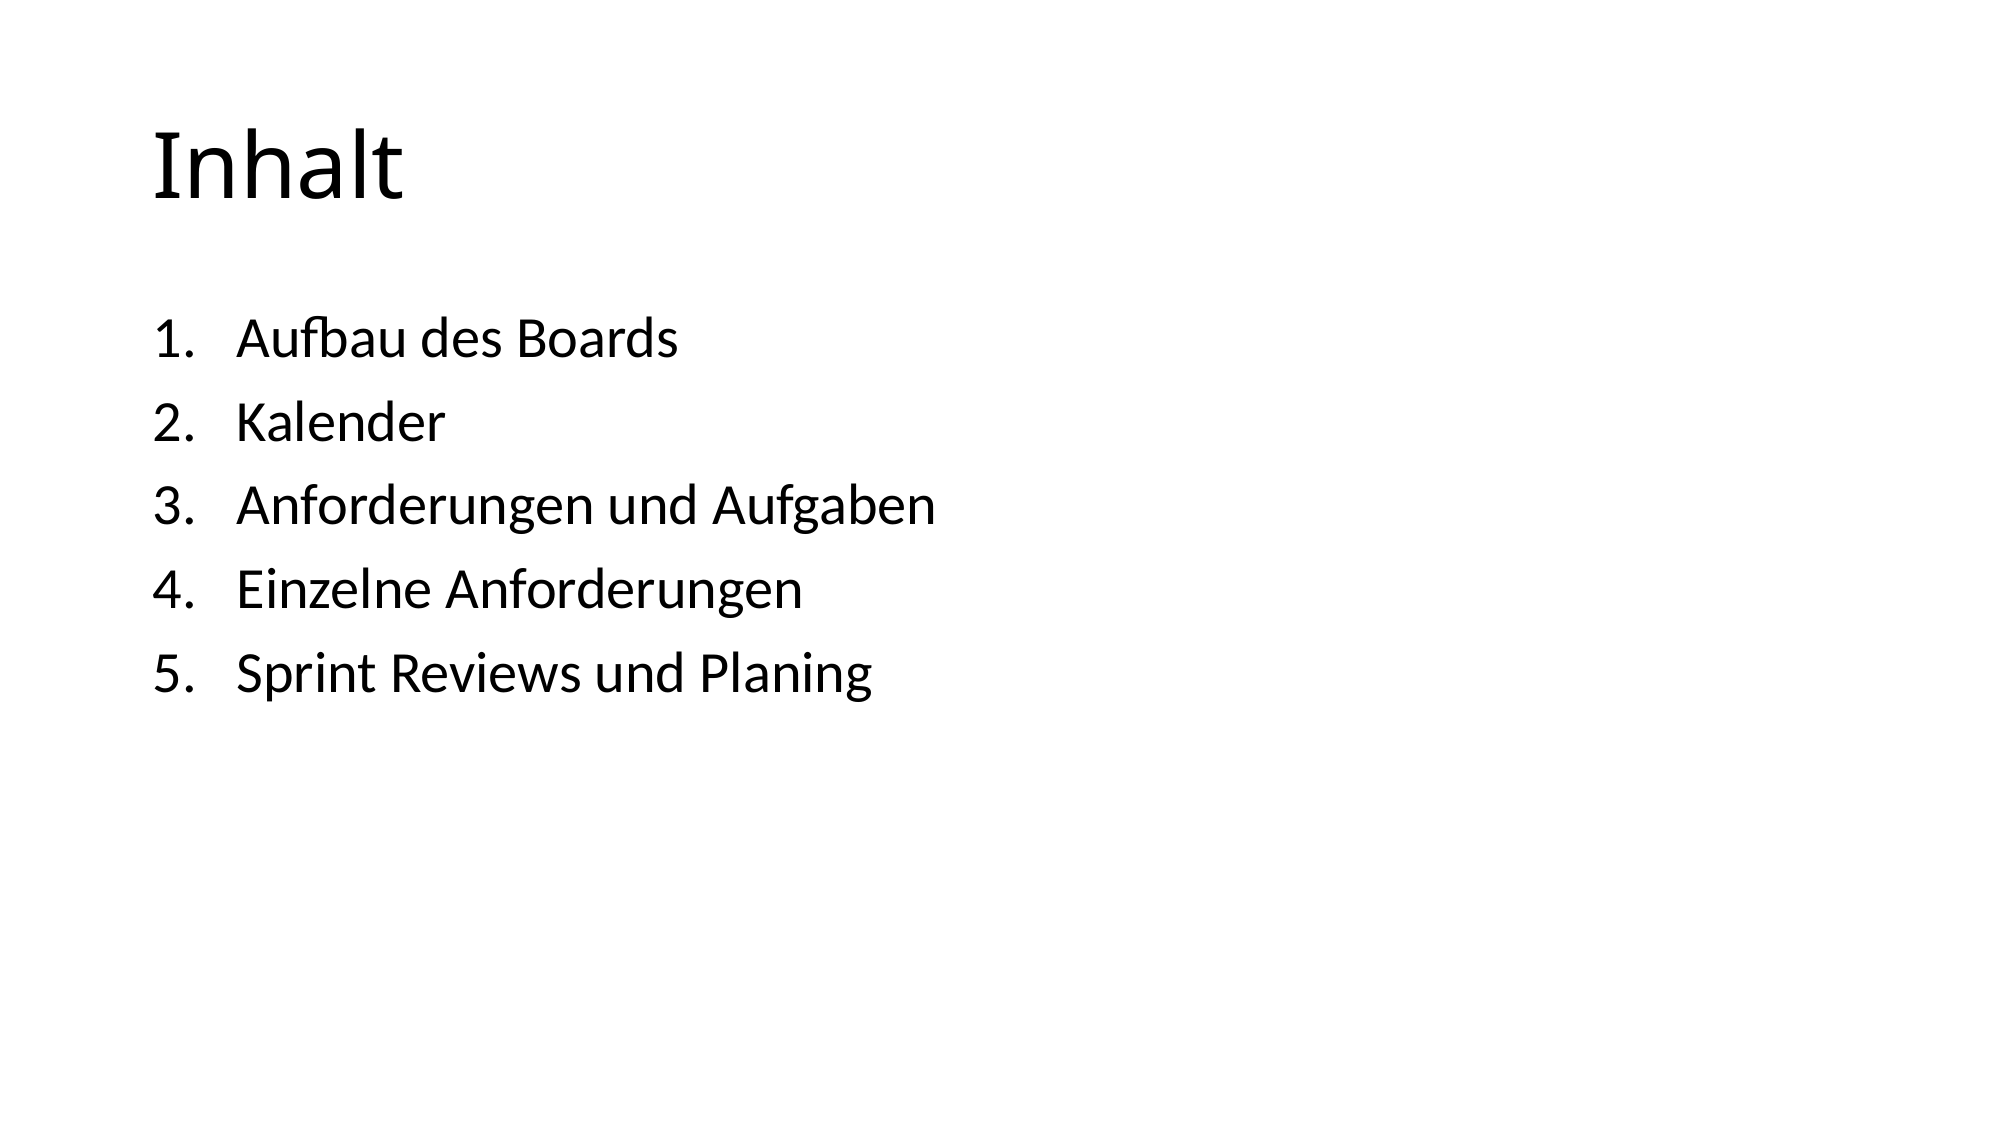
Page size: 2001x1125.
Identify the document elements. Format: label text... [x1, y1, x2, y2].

title Inhalt [137, 59, 1863, 278]
list Aufbau des Boards Kalender Anforderungen und Aufgaben Einzelne Anforderungen Sprint Reviews und Planing [137, 299, 1863, 1014]
